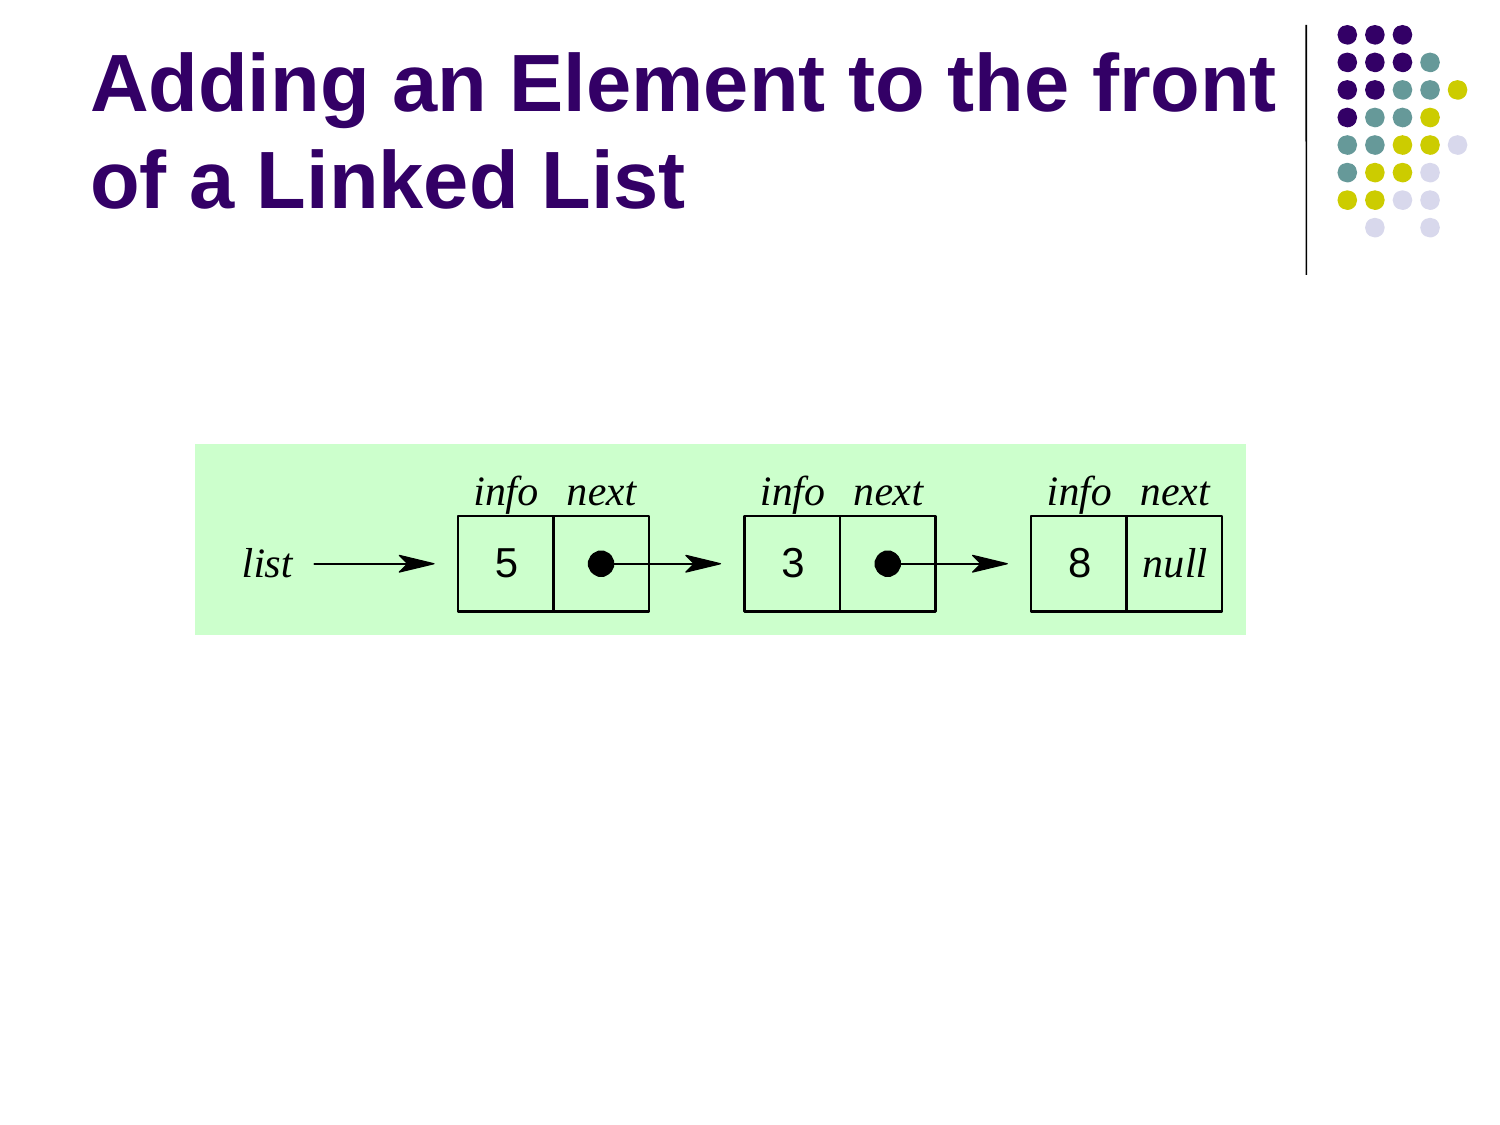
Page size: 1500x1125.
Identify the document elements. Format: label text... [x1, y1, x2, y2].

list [194, 444, 1247, 636]
title Adding an Element to the front of a Linked List [74, 19, 1313, 233]
